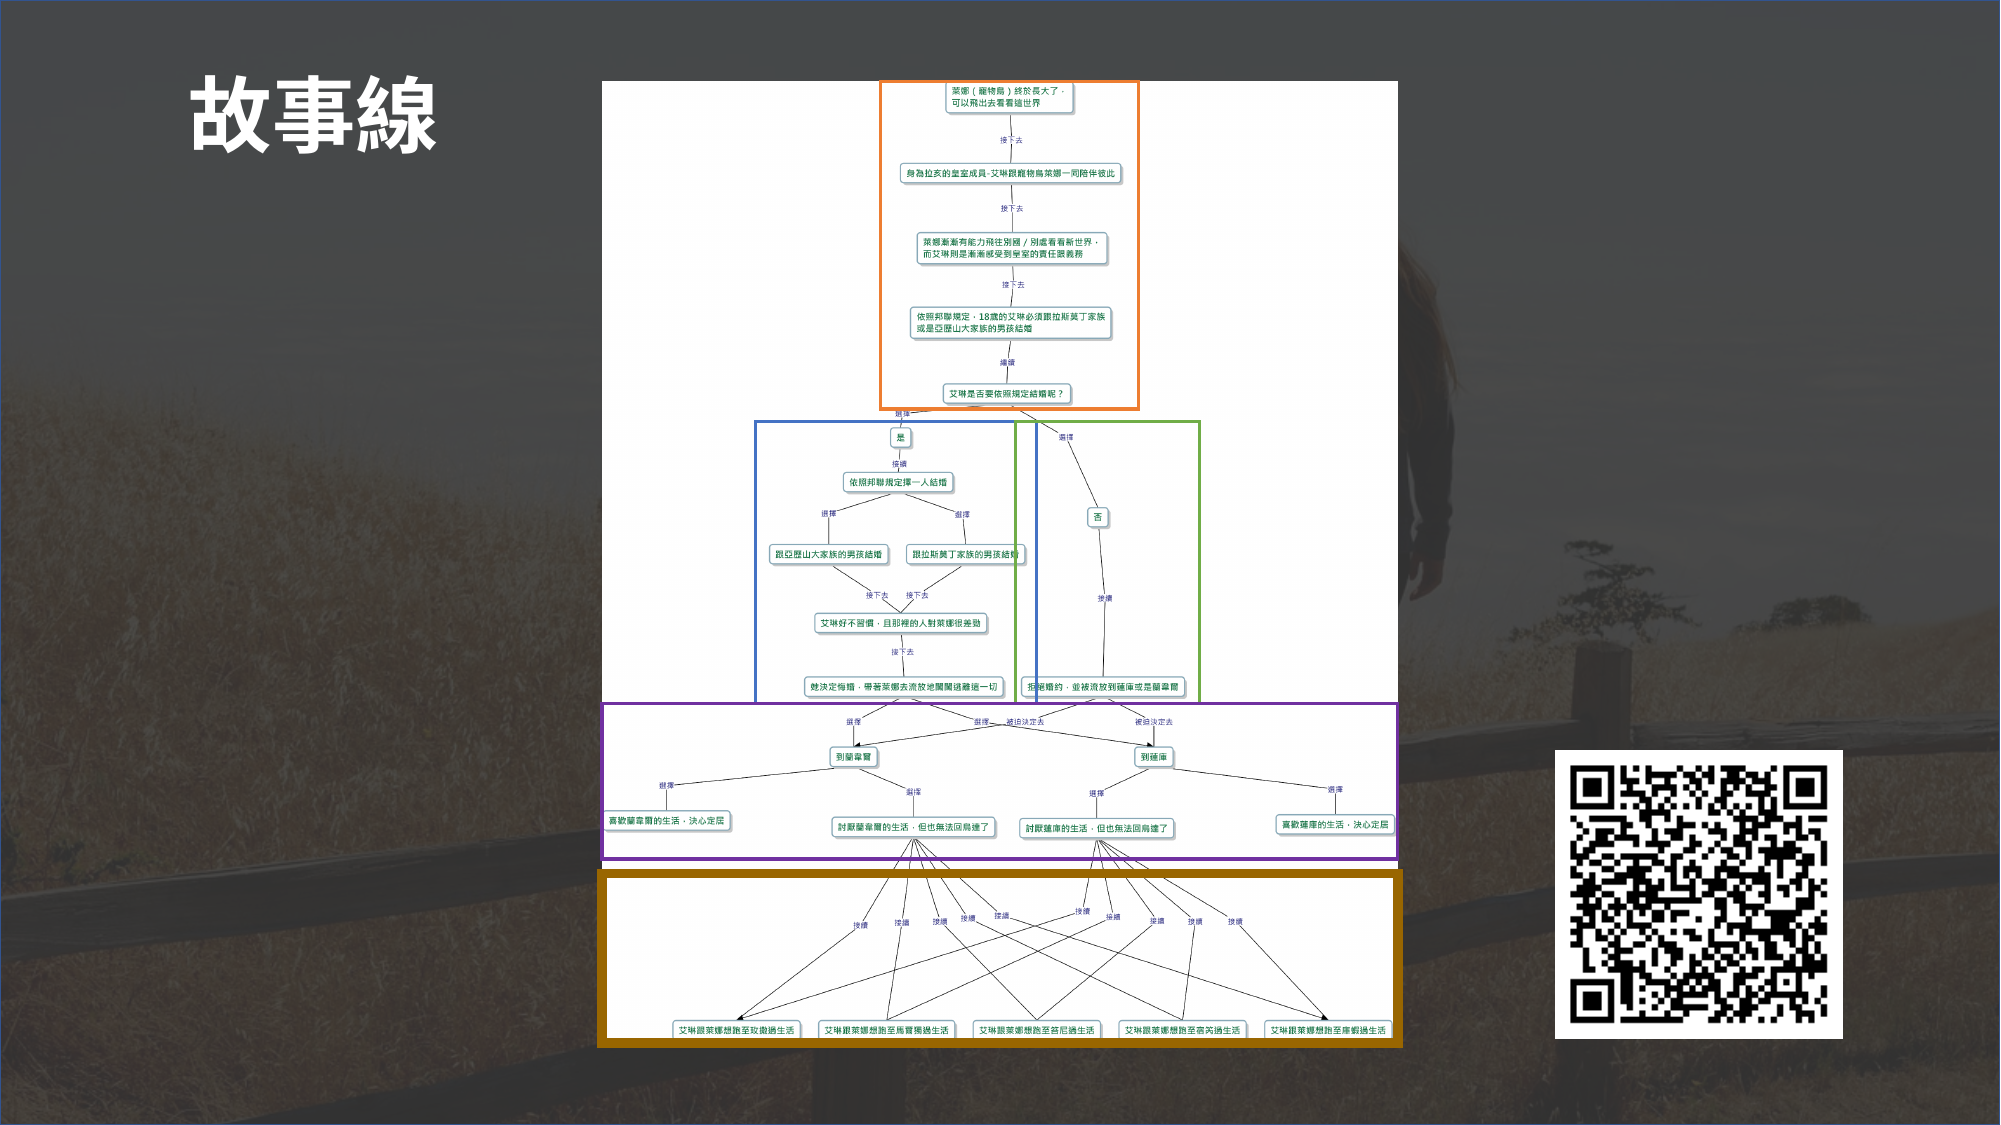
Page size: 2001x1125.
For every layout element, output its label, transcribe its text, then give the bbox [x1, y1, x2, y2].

text_box [0, 0, 2000, 1125]
picture [1555, 750, 1843, 1039]
text_box 故事線 [80, 53, 548, 186]
picture [601, 81, 1398, 1044]
